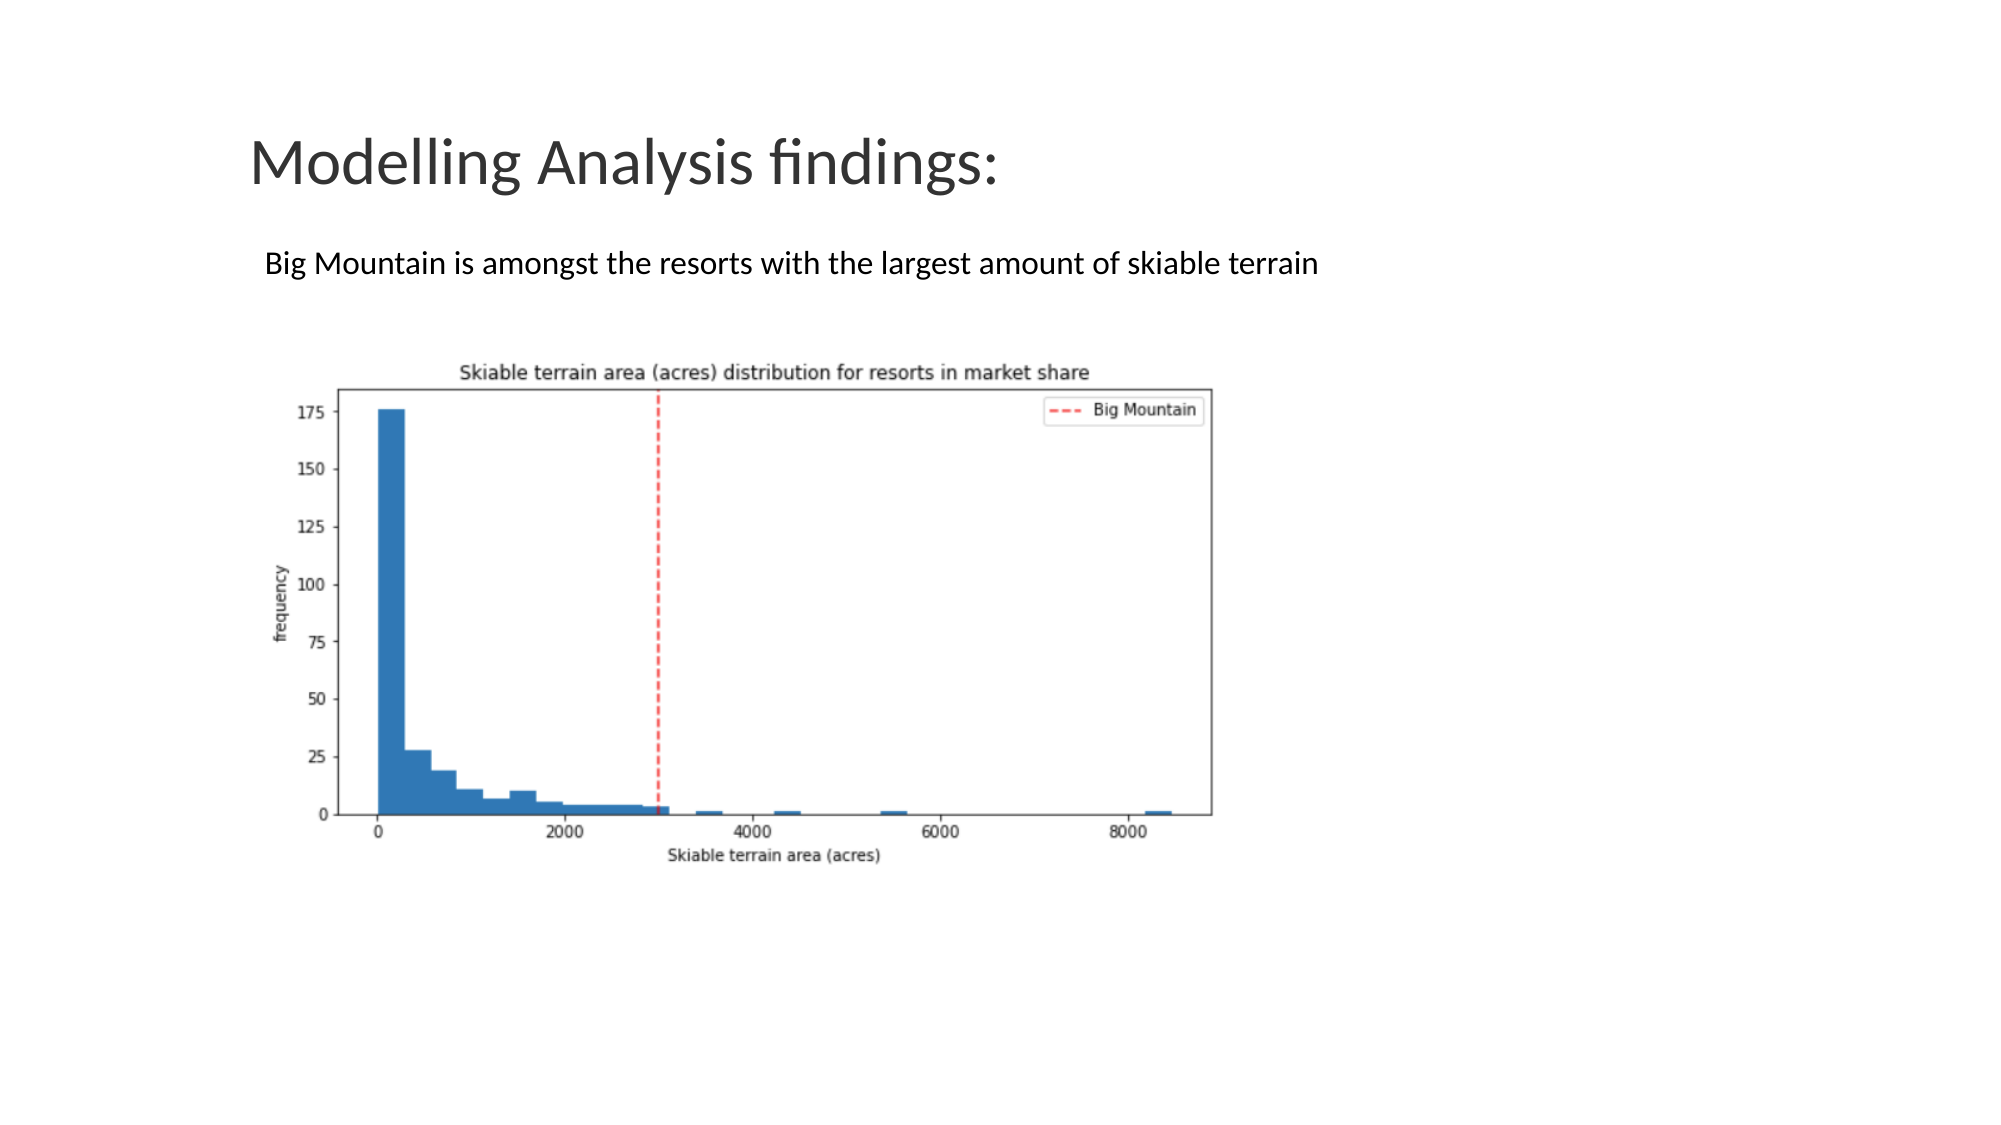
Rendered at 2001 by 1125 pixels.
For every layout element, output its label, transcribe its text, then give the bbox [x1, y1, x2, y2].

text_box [234, 353, 1257, 875]
subtitle Big Mountain is amongst the resorts with the largest amount of skiable terrain [249, 231, 1750, 1076]
title Modelling Analysis findings: [234, 109, 1735, 207]
